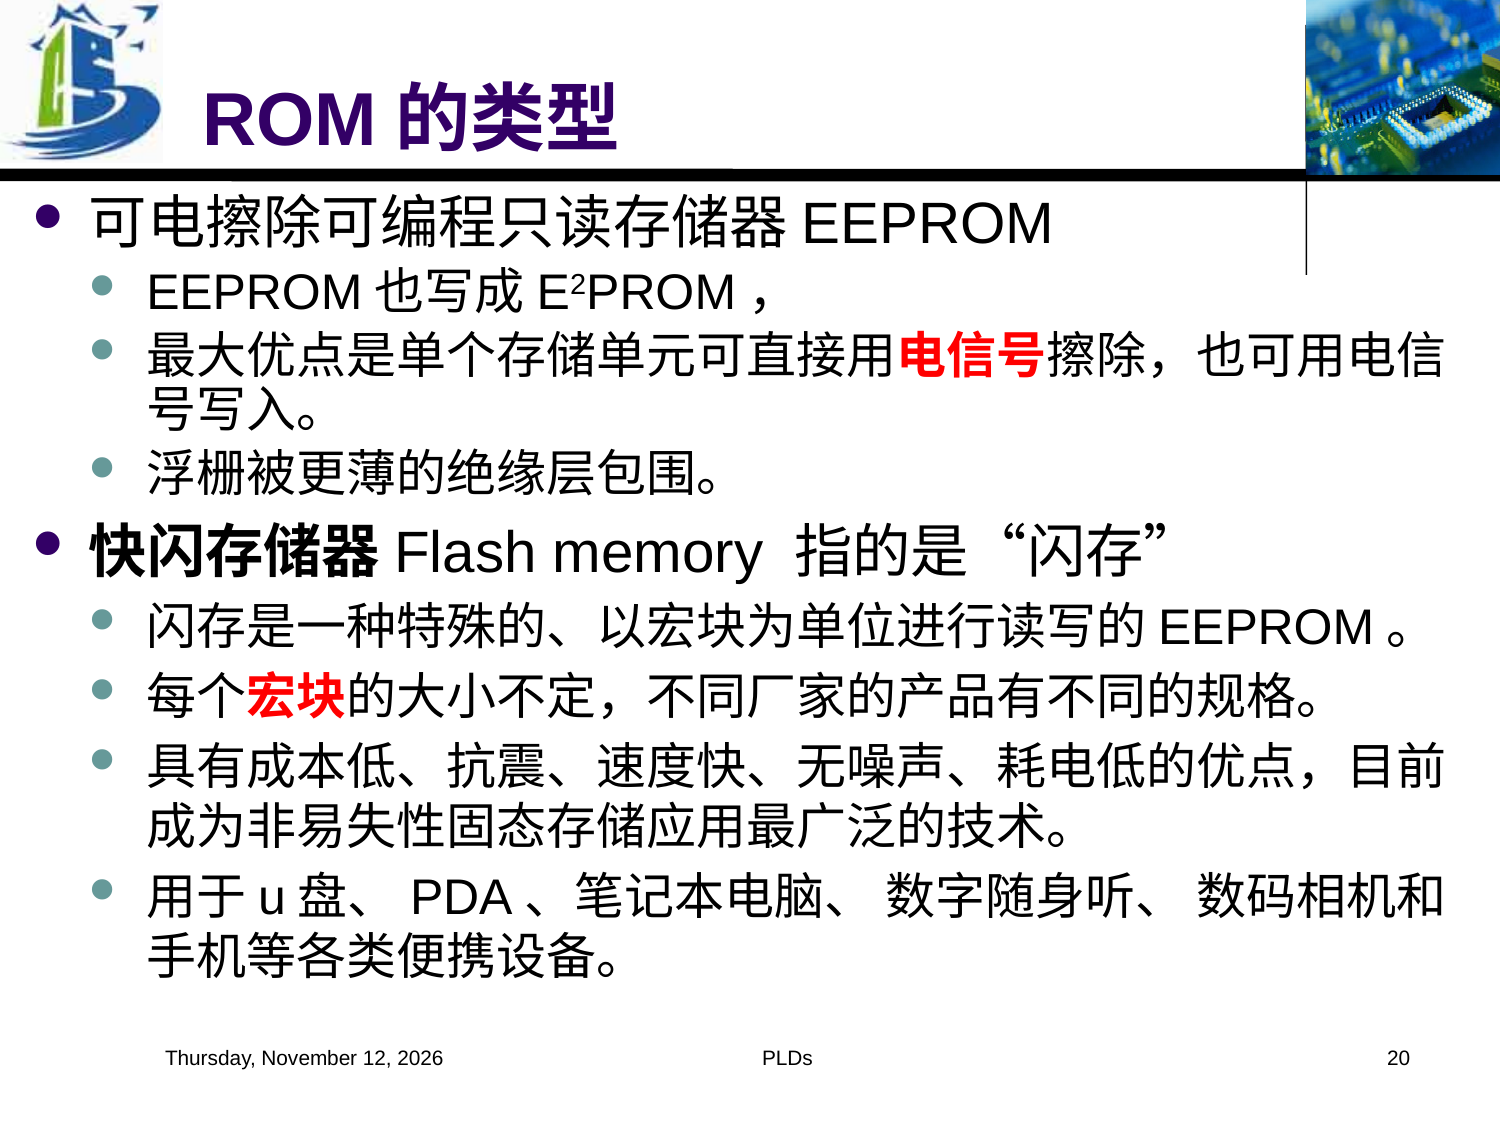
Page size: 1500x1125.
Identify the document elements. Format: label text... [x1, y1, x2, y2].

title ROM的类型 [187, 18, 1467, 169]
picture [0, 0, 163, 163]
picture [1306, 169, 1344, 175]
picture [1376, 169, 1419, 175]
picture [1347, 169, 1357, 175]
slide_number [149, 1037, 463, 1113]
footer PLDs [549, 1037, 1026, 1113]
list 可电擦除可编程只读存储器EEPROM EEPROM也写成E2PROM， 最大优点是单个存储单元可直接用电信号擦除，也可用电信号写入。 浮栅被更薄的绝缘层包围。 快闪存储器Flash memory 指的是“闪存” 闪存是一种特殊的、以宏块为单位进行读写的EEPROM。 每个宏块的大小不定，不同厂家的产品有不同的规格。 具有成本低、抗震、速度快、无噪声、耗电低的优点，目前成为非易失性固态存储应用最广泛的技术。 用于u盘、PDA、笔记本电脑、 数字随身听、 数码相机和手机等各类便携设备。 [17, 185, 1500, 1012]
slide_number 20 [1112, 1037, 1426, 1113]
picture [1306, 0, 1500, 175]
